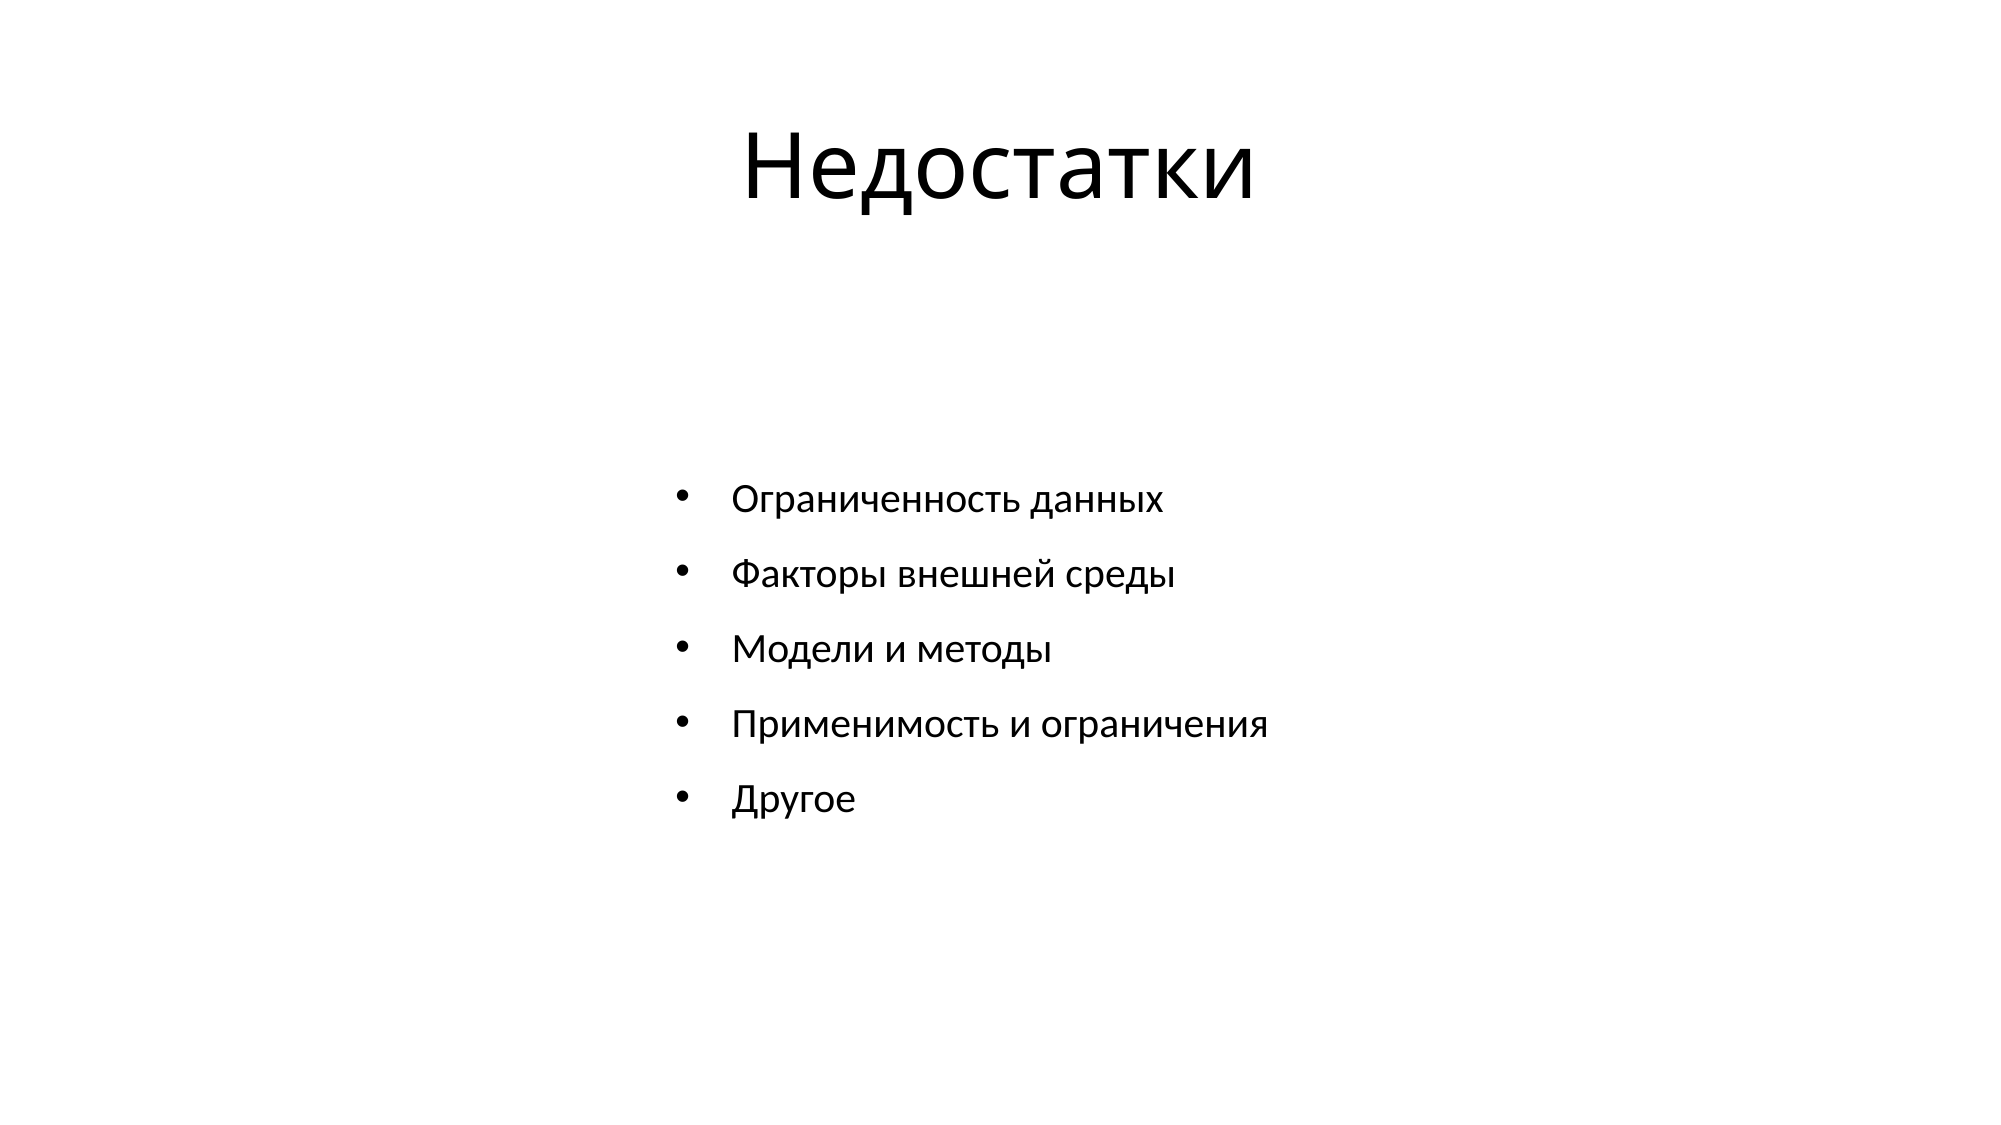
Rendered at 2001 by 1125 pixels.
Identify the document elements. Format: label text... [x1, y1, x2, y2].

title Недостатки [137, 60, 1863, 278]
text_box Ограниченность данных Факторы внешней среды Модели и методы Применимость и ограничения Другое [660, 435, 1340, 831]
